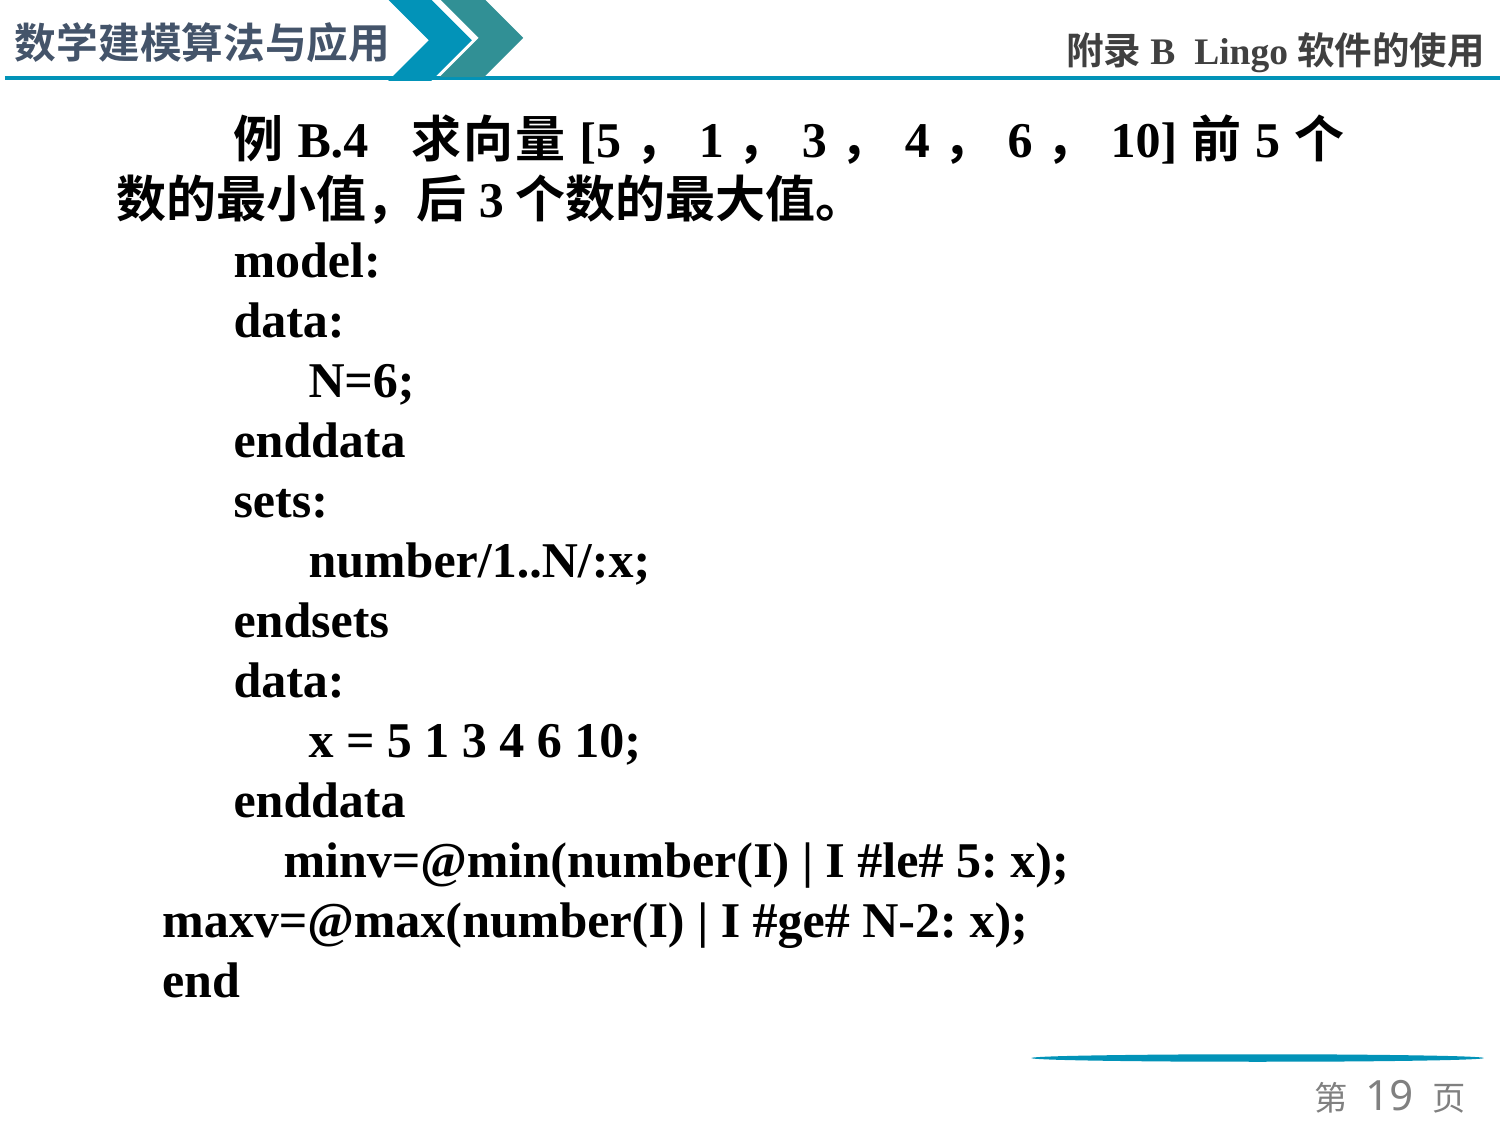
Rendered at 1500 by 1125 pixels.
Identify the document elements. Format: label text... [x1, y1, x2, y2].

text_box 例B.4 求向量[5，1，3，4，6，10]前5个数的最小值，后3个数的最大值。 model: data: N=6; enddata sets: number/1..N/:x; endsets data: x = 5 1 3 4 6 10; enddata minv=@min(number(I) | I #le# 5: x); maxv=@max(number(I) | I #ge# N-2: x); end [101, 100, 1359, 1016]
